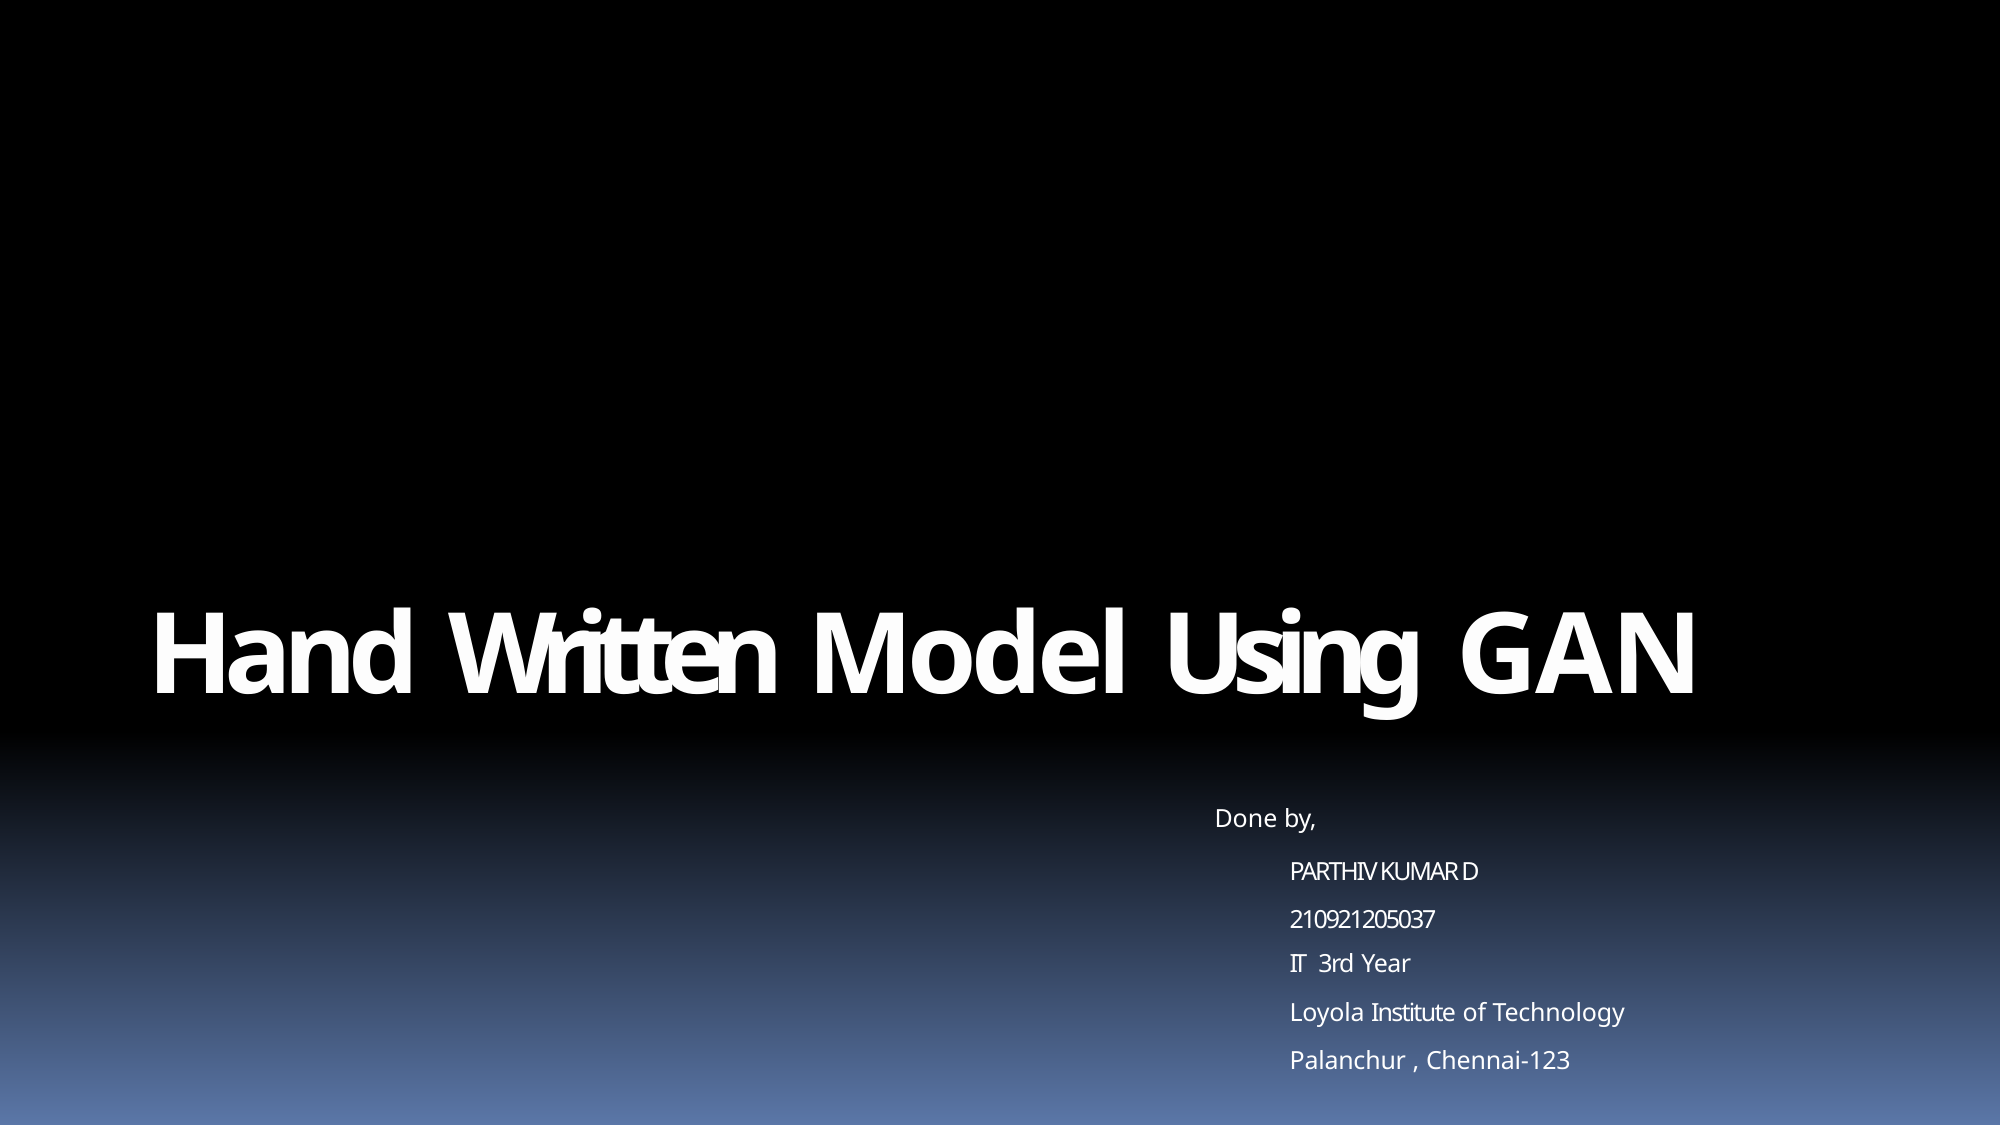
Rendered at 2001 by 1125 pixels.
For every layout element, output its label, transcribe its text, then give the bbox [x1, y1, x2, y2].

text_box Done by, PARTHIV KUMAR D 210921205037 IT 3rd Year Loyola Institute of Technology Palanchur , Chennai-123 [1212, 799, 1850, 1075]
text_box Hand Written Model Using GAN [145, 578, 1839, 716]
